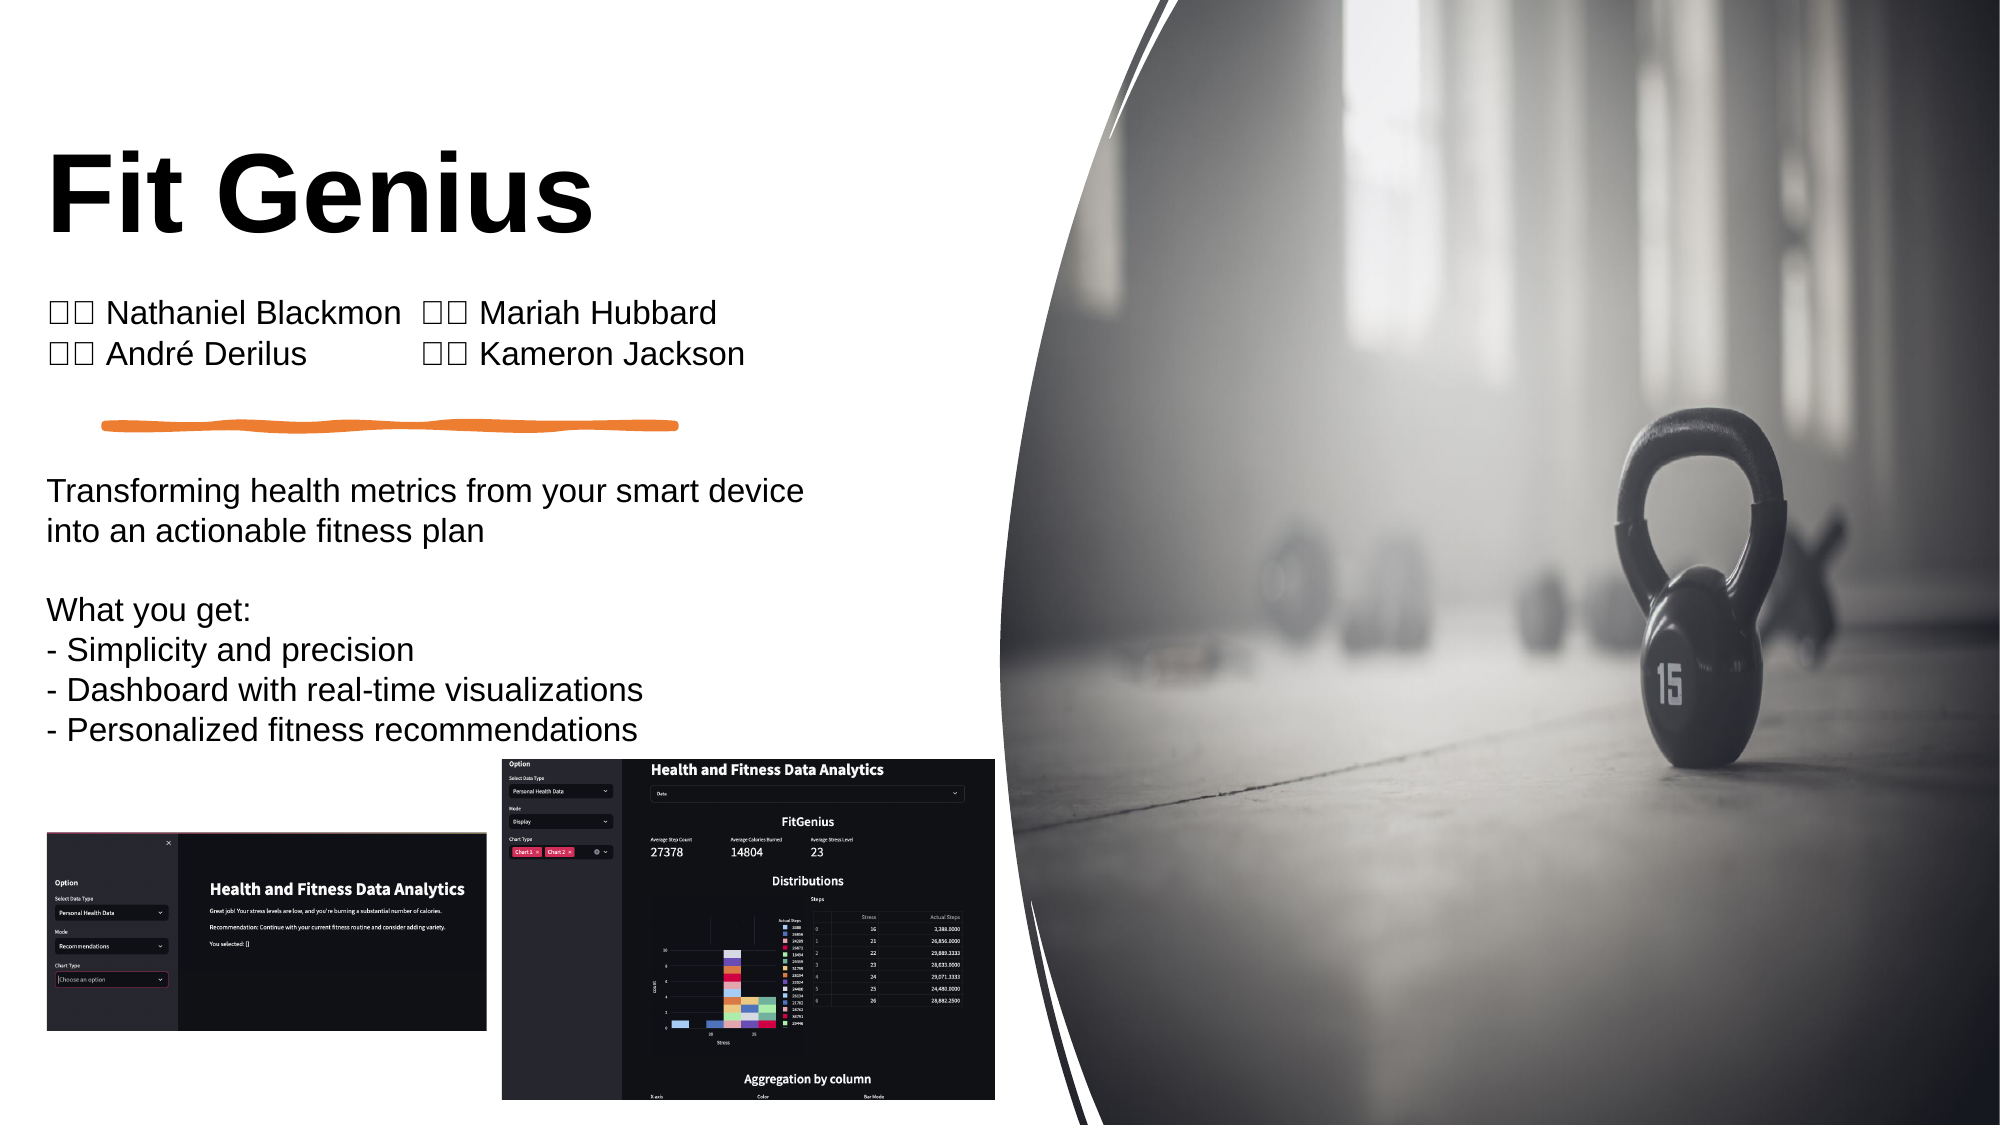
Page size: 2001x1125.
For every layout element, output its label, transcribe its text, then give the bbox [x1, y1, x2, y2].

list 💪🏾 Nathaniel Blackmon 💪🏿 André Derilus 💪🏾 Mariah Hubbard 💪🏿 Kameron Jackson [31, 284, 809, 395]
title Fit Genius [31, 112, 749, 265]
picture [46, 832, 487, 1031]
picture [501, 759, 995, 1100]
text_box [103, 421, 676, 431]
text_box Transforming health metrics from your smart device into an actionable fitness plan What you get: - Simplicity and precision - Dashboard with real-time visualizations - Personalized fitness recommendations [31, 461, 879, 756]
picture [999, 0, 2000, 1125]
text_box [0, 0, 999, 1125]
